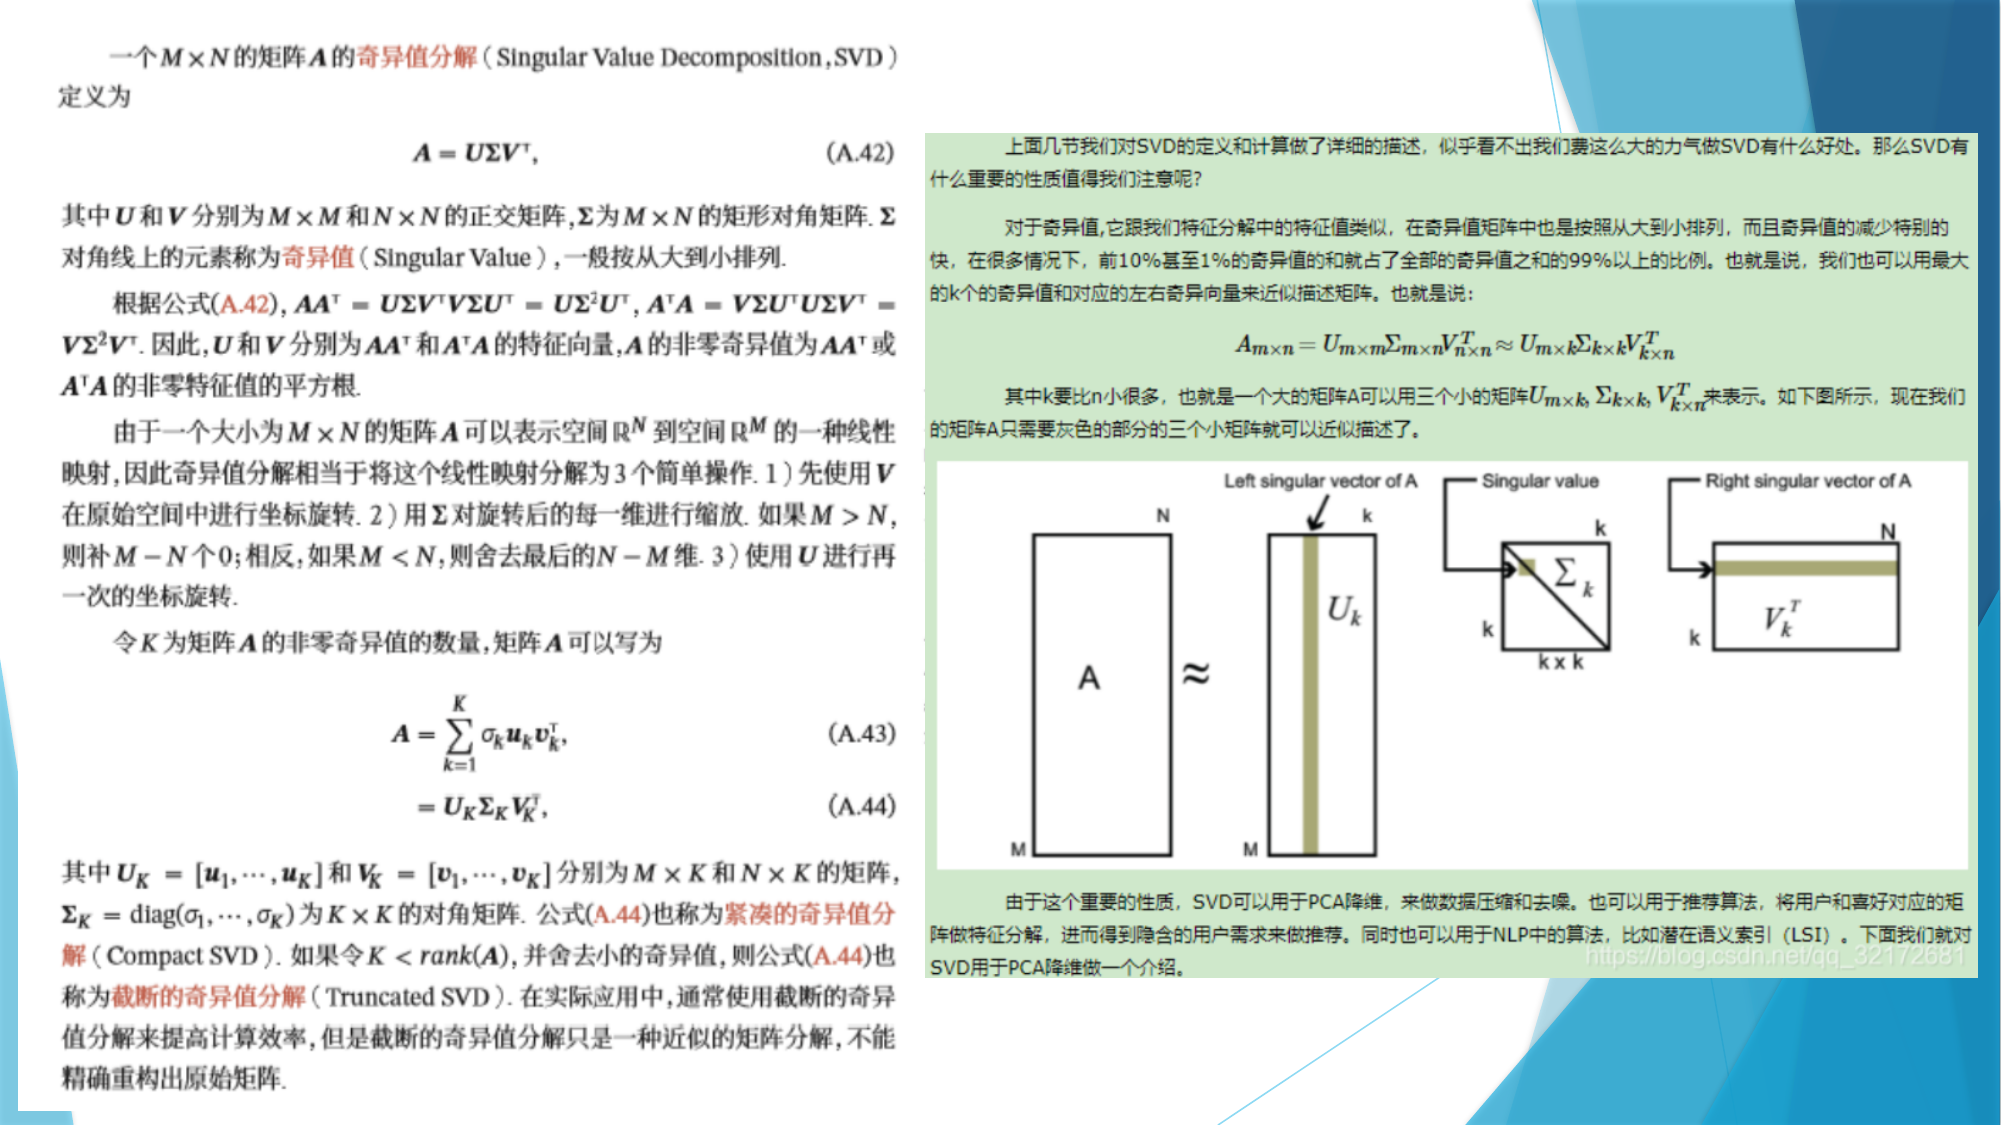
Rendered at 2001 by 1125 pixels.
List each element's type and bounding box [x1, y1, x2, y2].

picture [924, 132, 1979, 978]
list [18, 25, 1156, 1112]
